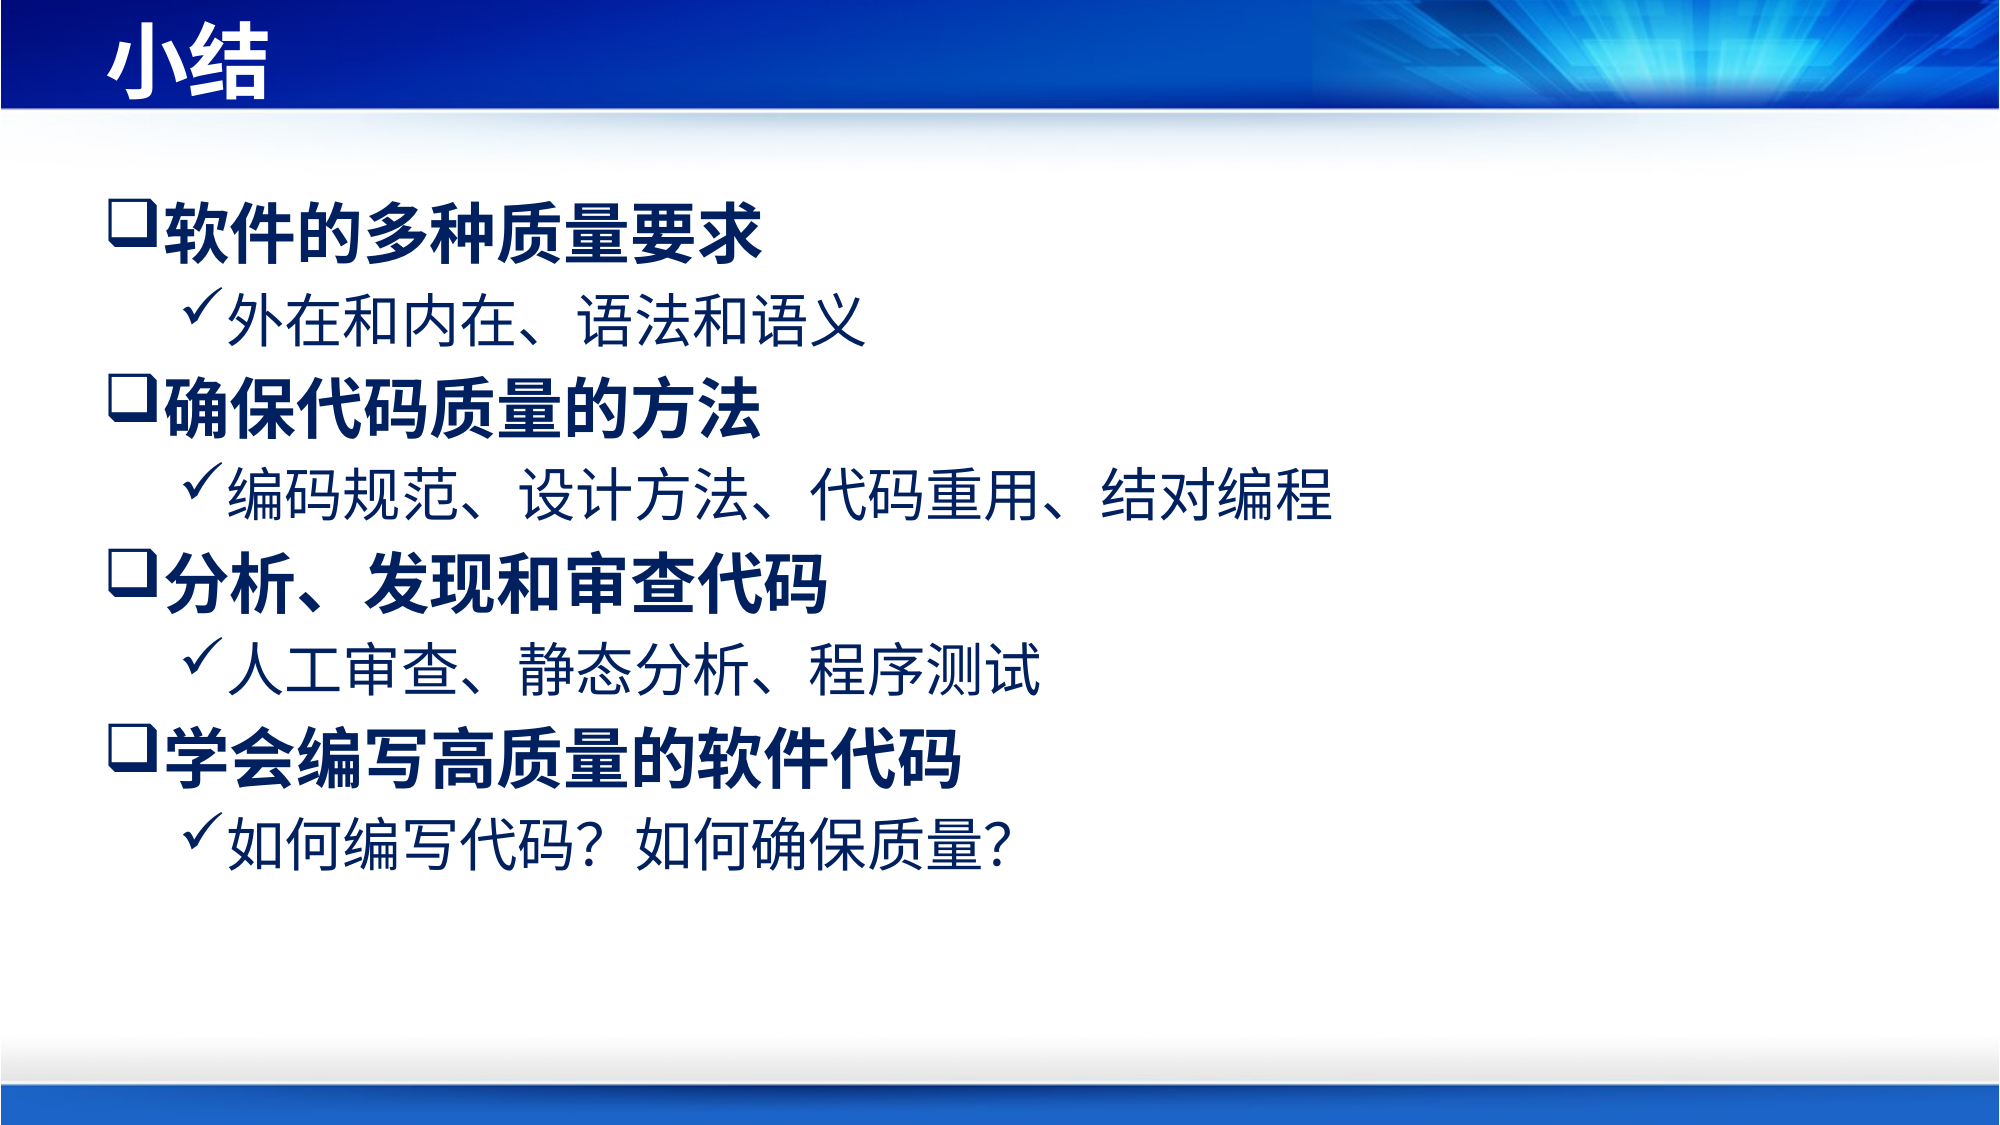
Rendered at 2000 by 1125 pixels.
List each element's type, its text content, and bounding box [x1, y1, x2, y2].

list 软件的多种质量要求 外在和内在、语法和语义 确保代码质量的方法 编码规范、设计方法、代码重用、结对编程 分析、发现和审查代码 人工审查、静态分析、程序测试 学会编写高质量的软件代码 如何编写代码？如何确保质量？ [88, 184, 1880, 1012]
picture [1, 0, 1999, 1125]
title 小结 [90, 1, 1880, 118]
